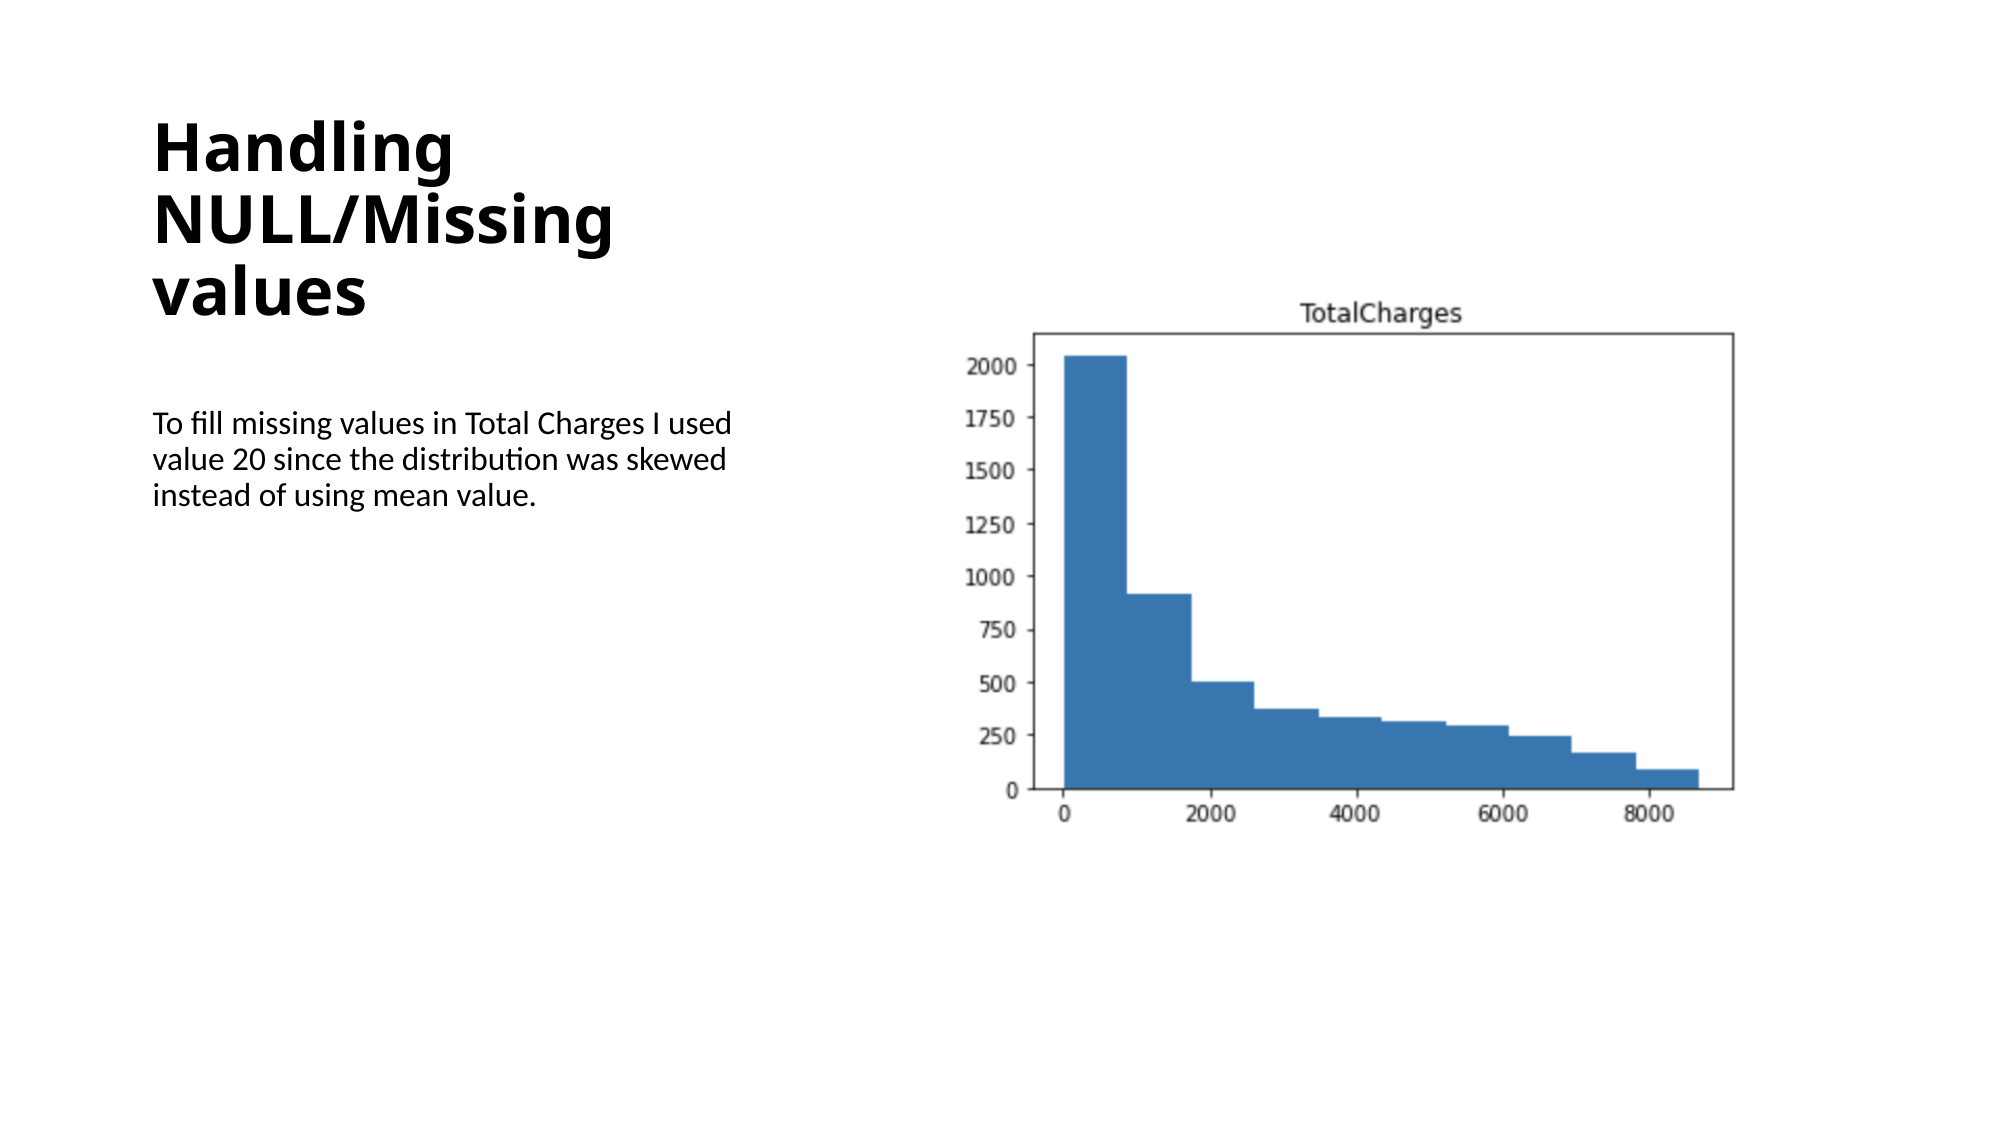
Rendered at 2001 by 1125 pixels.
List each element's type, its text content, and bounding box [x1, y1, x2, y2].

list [938, 292, 1775, 831]
list To fill missing values in Total Charges I used value 20 since the distribution was skewed instead of using mean value. [137, 337, 783, 963]
title Handling NULL/Missing values [137, 75, 783, 337]
